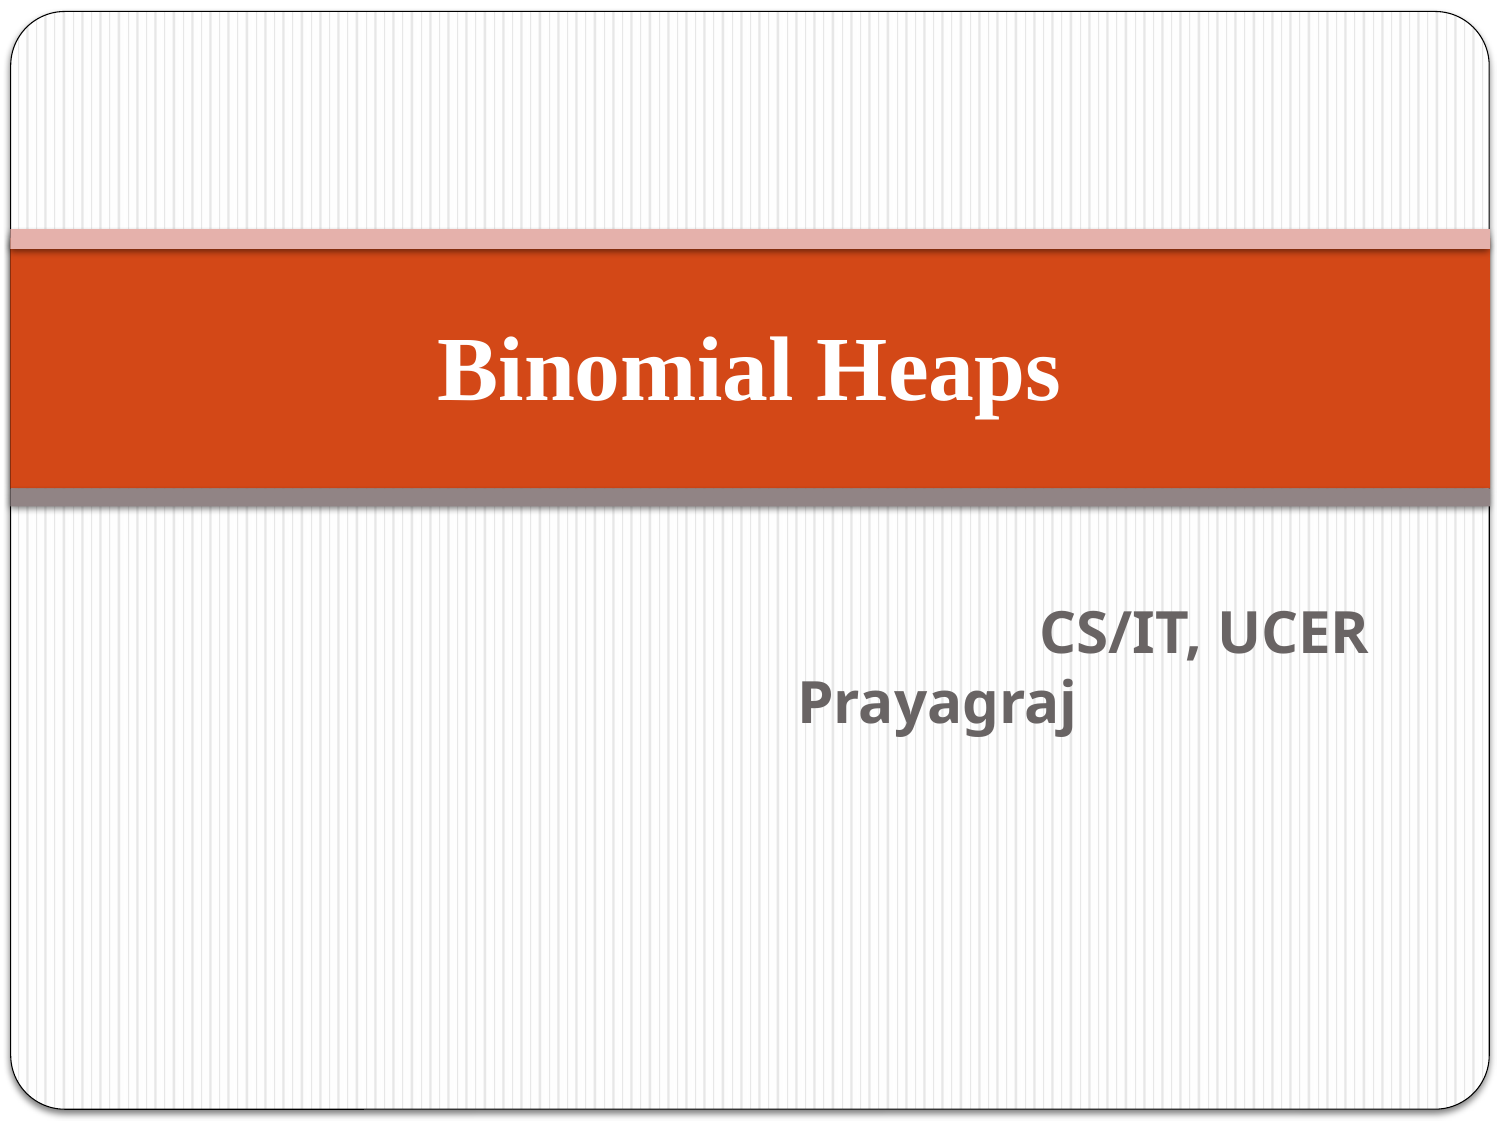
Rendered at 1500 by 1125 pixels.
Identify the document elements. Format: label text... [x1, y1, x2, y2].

title Binomial Heaps [75, 247, 1425, 489]
subtitle CS/IT, UCER Prayagraj [412, 587, 1463, 850]
